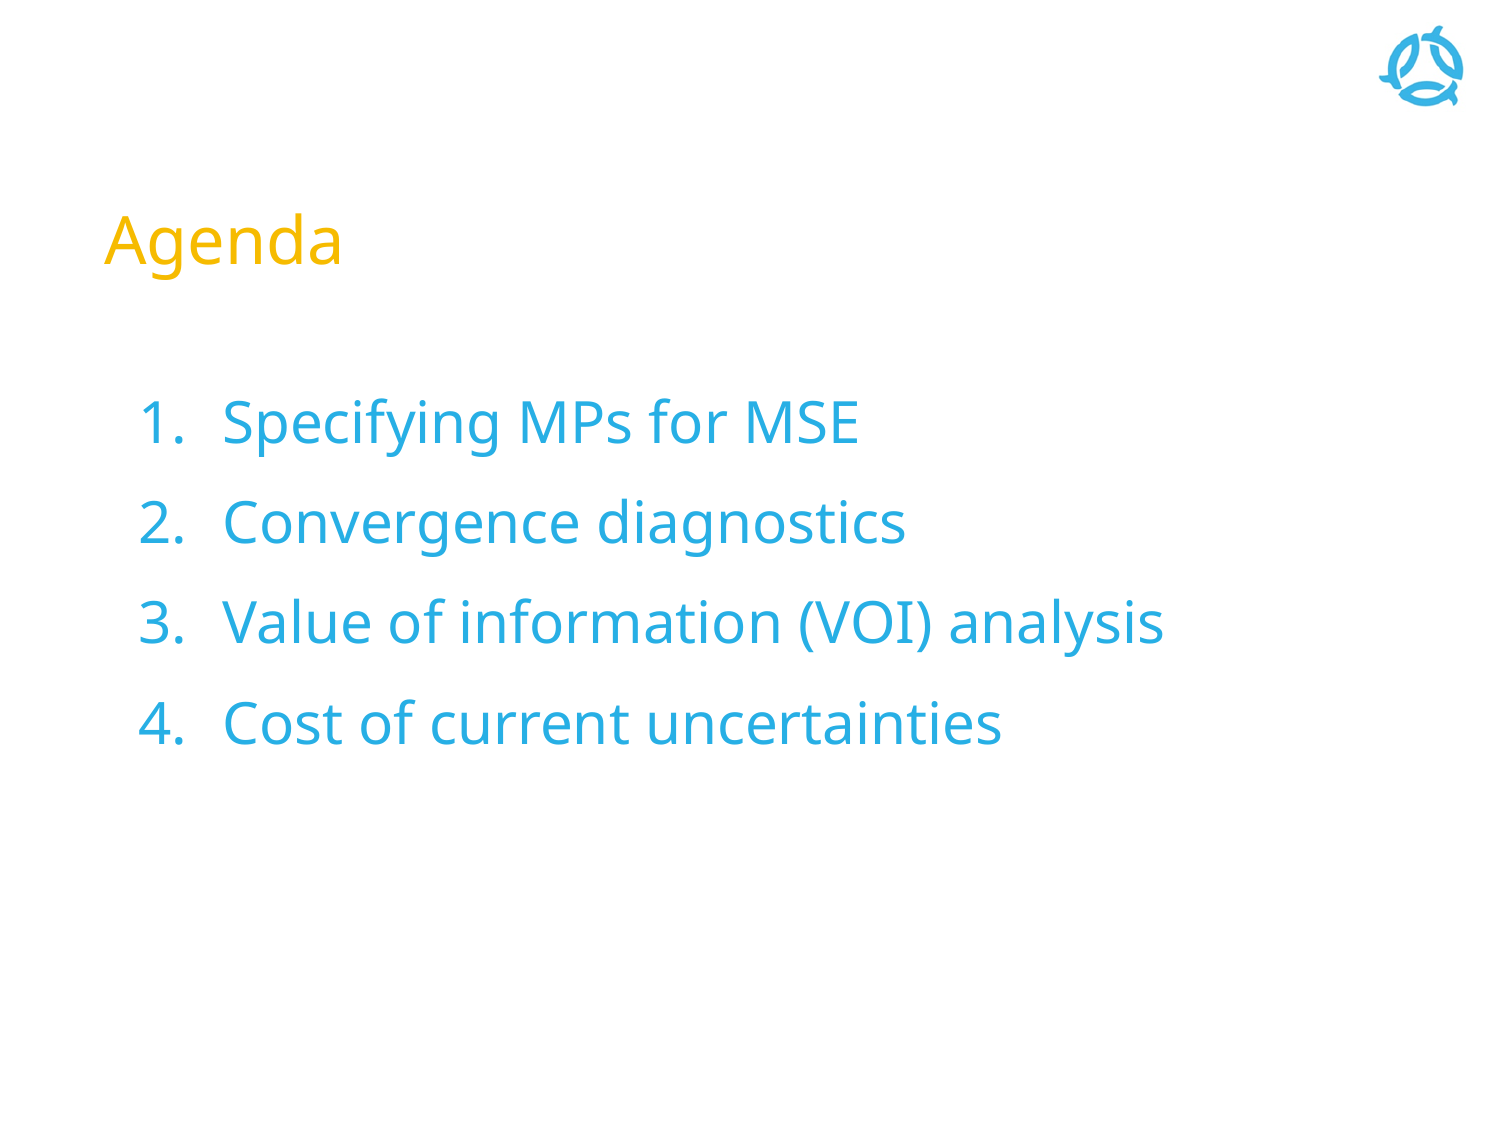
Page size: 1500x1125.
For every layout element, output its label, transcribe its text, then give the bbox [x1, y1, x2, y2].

picture [1376, 22, 1471, 112]
title Agenda [89, 196, 1383, 291]
list Specifying MPs for MSE Convergence diagnostics Value of information (VOI) analysis Cost of current uncertainties [123, 385, 1383, 971]
